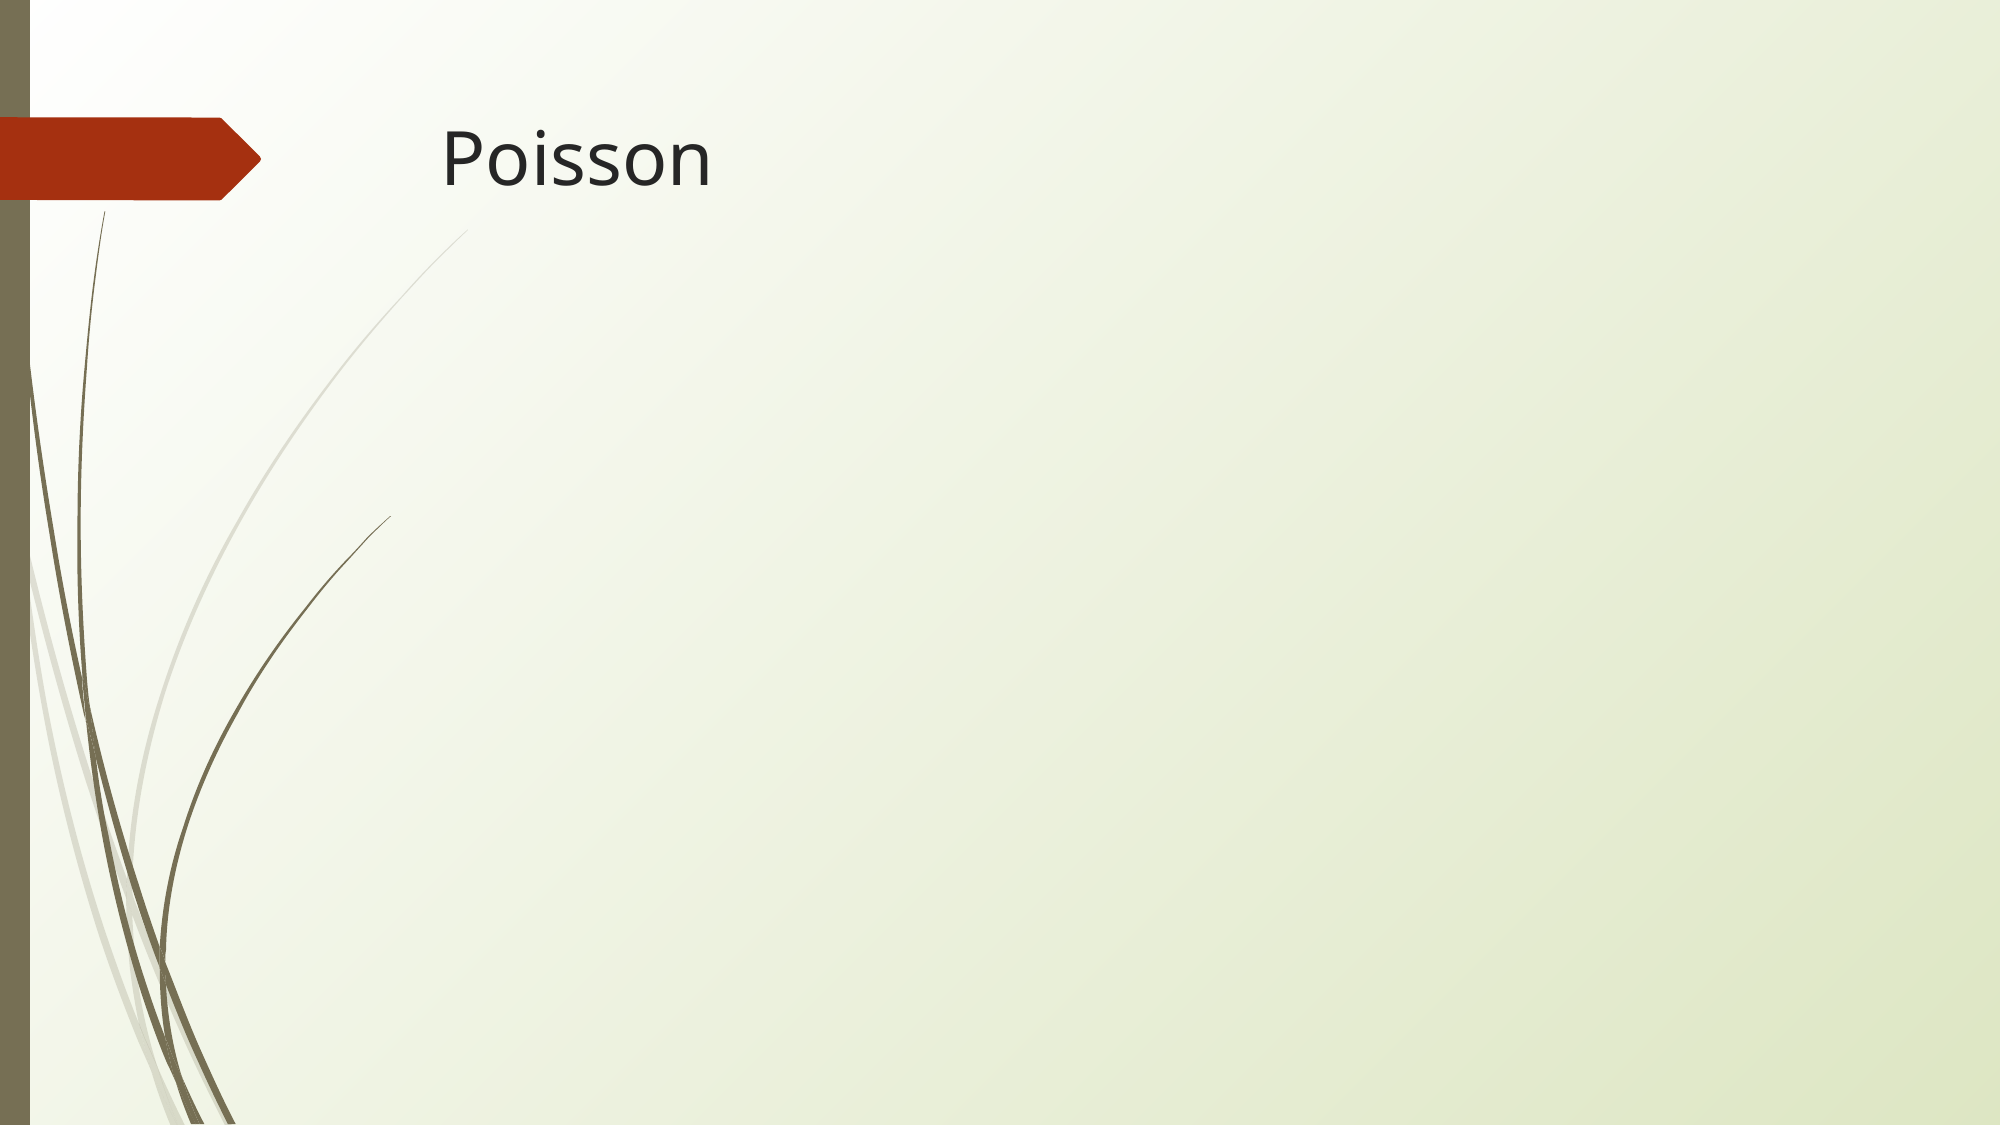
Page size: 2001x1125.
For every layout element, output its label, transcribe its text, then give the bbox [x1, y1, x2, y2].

title Poisson [425, 102, 1888, 313]
